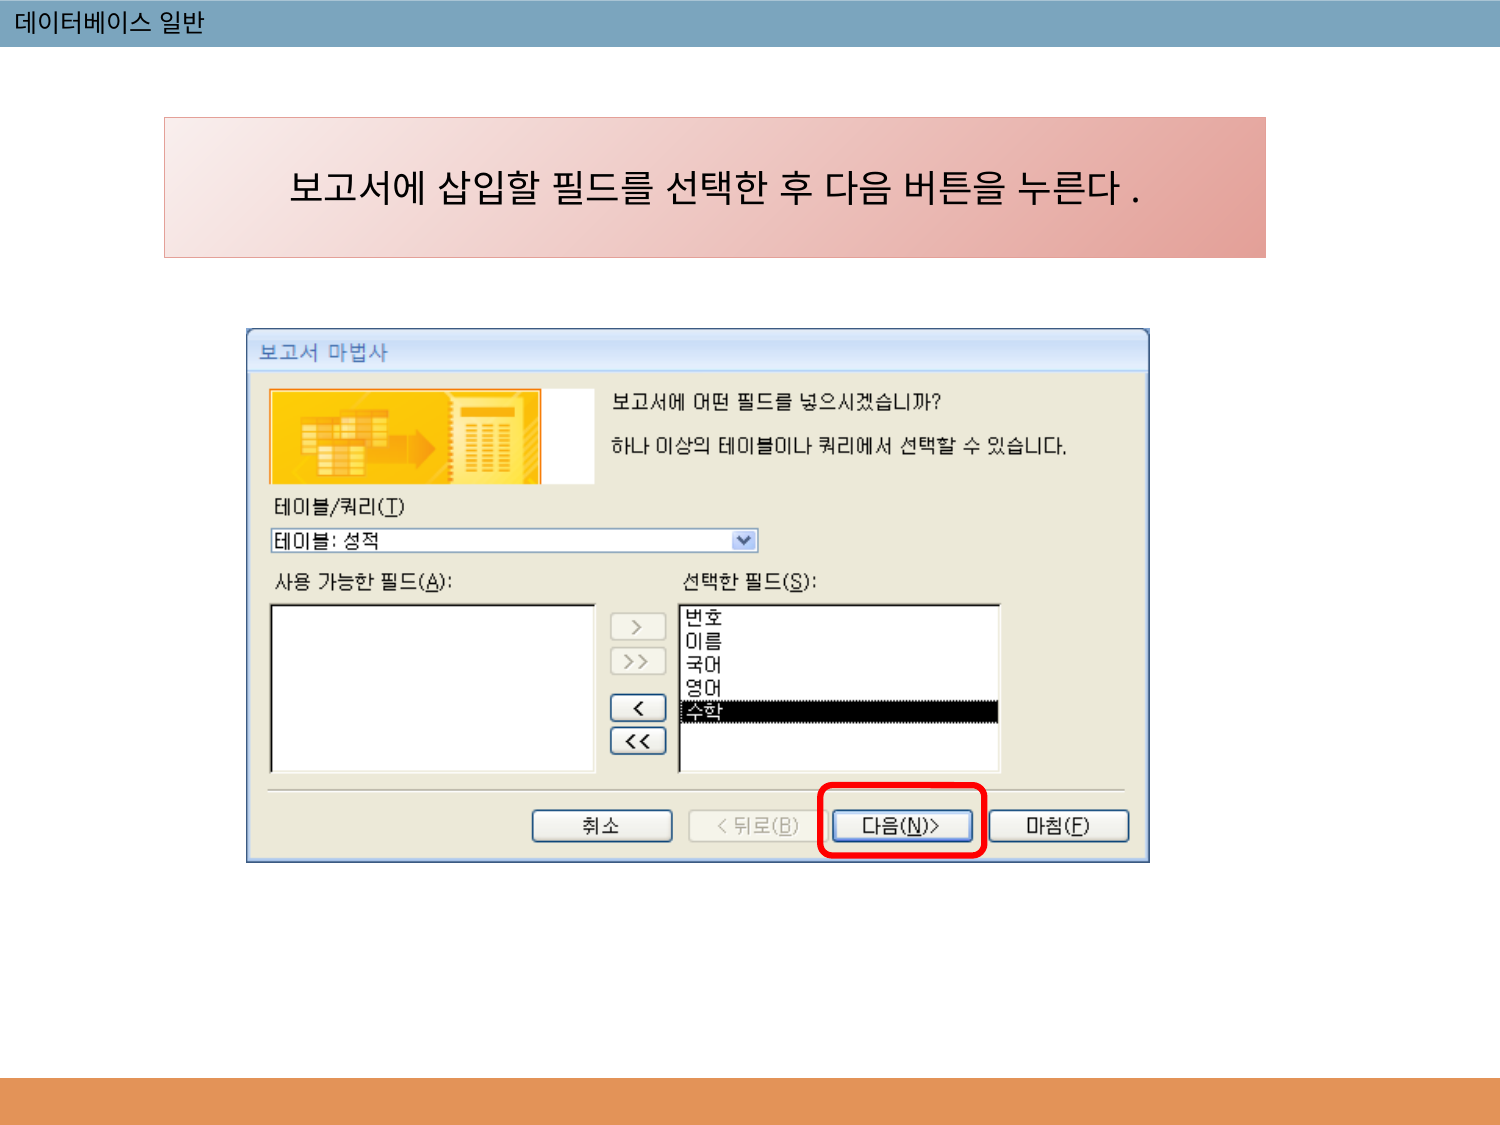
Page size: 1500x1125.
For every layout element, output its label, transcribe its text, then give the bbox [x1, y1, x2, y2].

picture [246, 328, 1150, 863]
text_box 보고서에 삽입할 필드를 선택한 후 다음 버튼을 누른다. [164, 117, 1266, 258]
